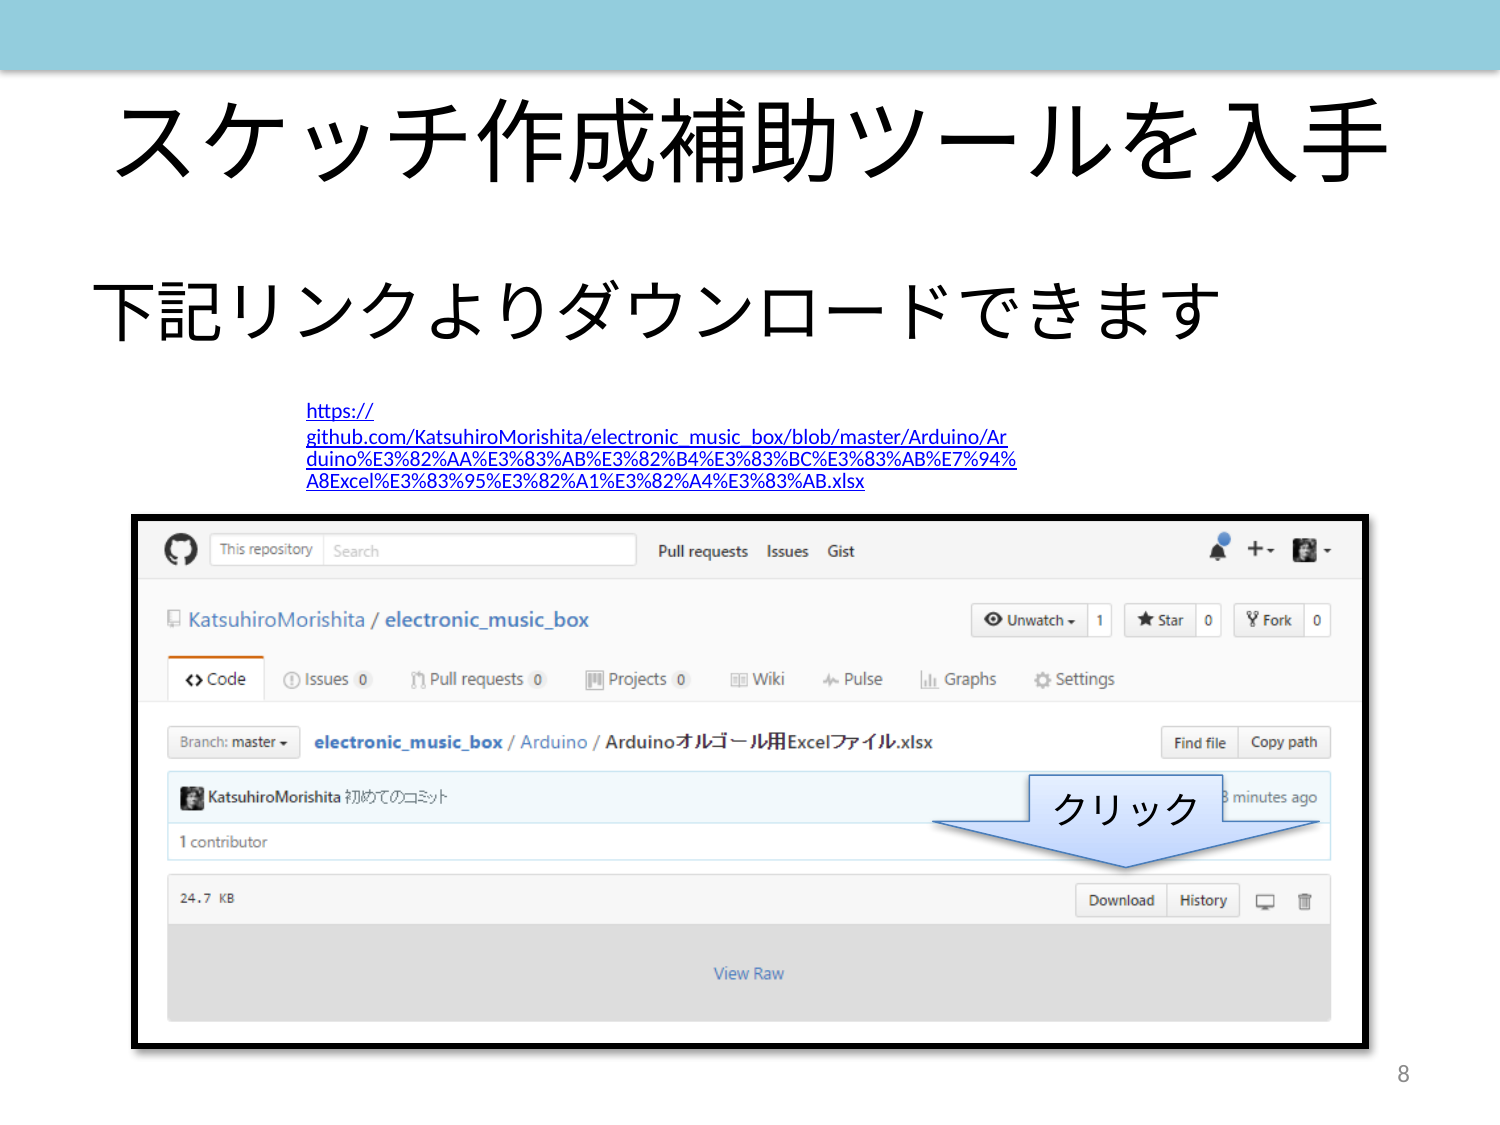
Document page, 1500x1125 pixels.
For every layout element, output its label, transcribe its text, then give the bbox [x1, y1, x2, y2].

text_box https://github.com/KatsuhiroMorishita/electronic_music_box/blob/master/Arduino/Arduino%E3%82%AA%E3%83%AB%E3%82%B4%E3%83%BC%E3%83%AB%E7%94%A8Excel%E3%83%95%E3%82%A1%E3%82%A4%E3%83%AB.xlsx [291, 389, 1033, 457]
picture [137, 520, 1363, 1043]
text_box [0, 0, 1500, 71]
slide_number 8 [1074, 1042, 1425, 1103]
list 下記リンクよりダウンロードできます [75, 262, 1425, 1005]
title スケッチ作成補助ツールを入手 [75, 79, 1425, 233]
